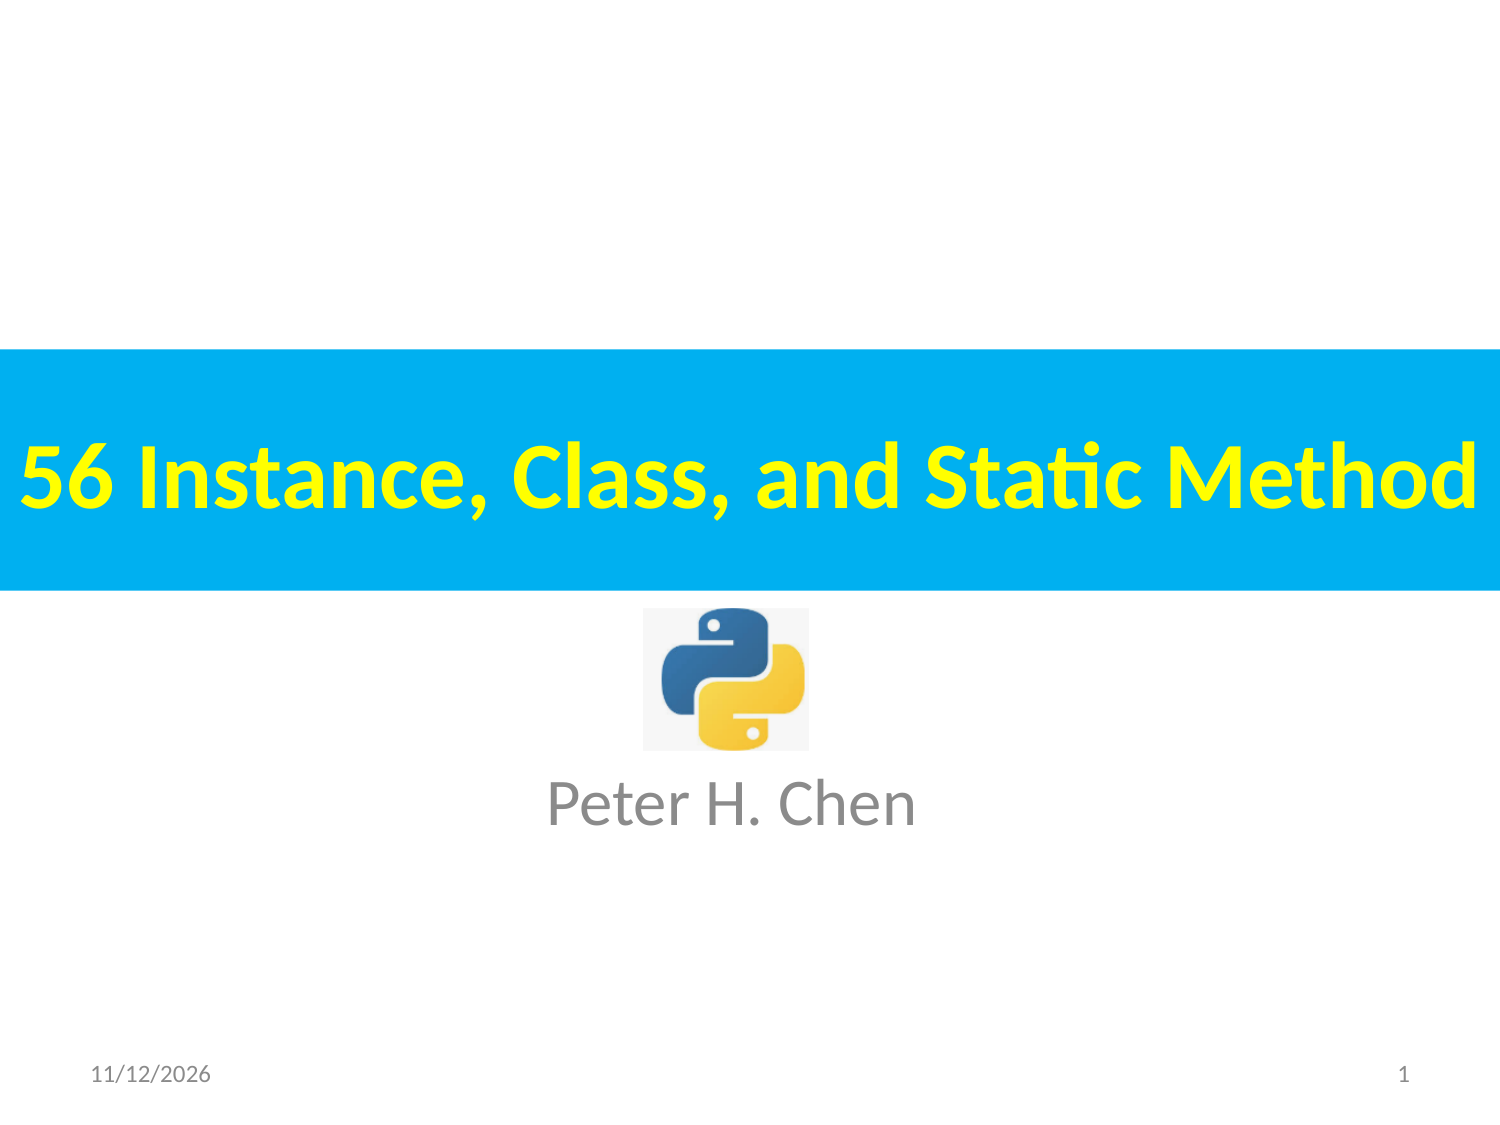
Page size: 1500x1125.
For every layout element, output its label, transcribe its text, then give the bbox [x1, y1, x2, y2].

slide_number 1 [1074, 1042, 1425, 1103]
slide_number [75, 1042, 425, 1103]
picture [643, 606, 809, 752]
title 56 Instance, Class, and Static Method [0, 349, 1500, 591]
subtitle Peter H. Chen [206, 751, 1257, 866]
